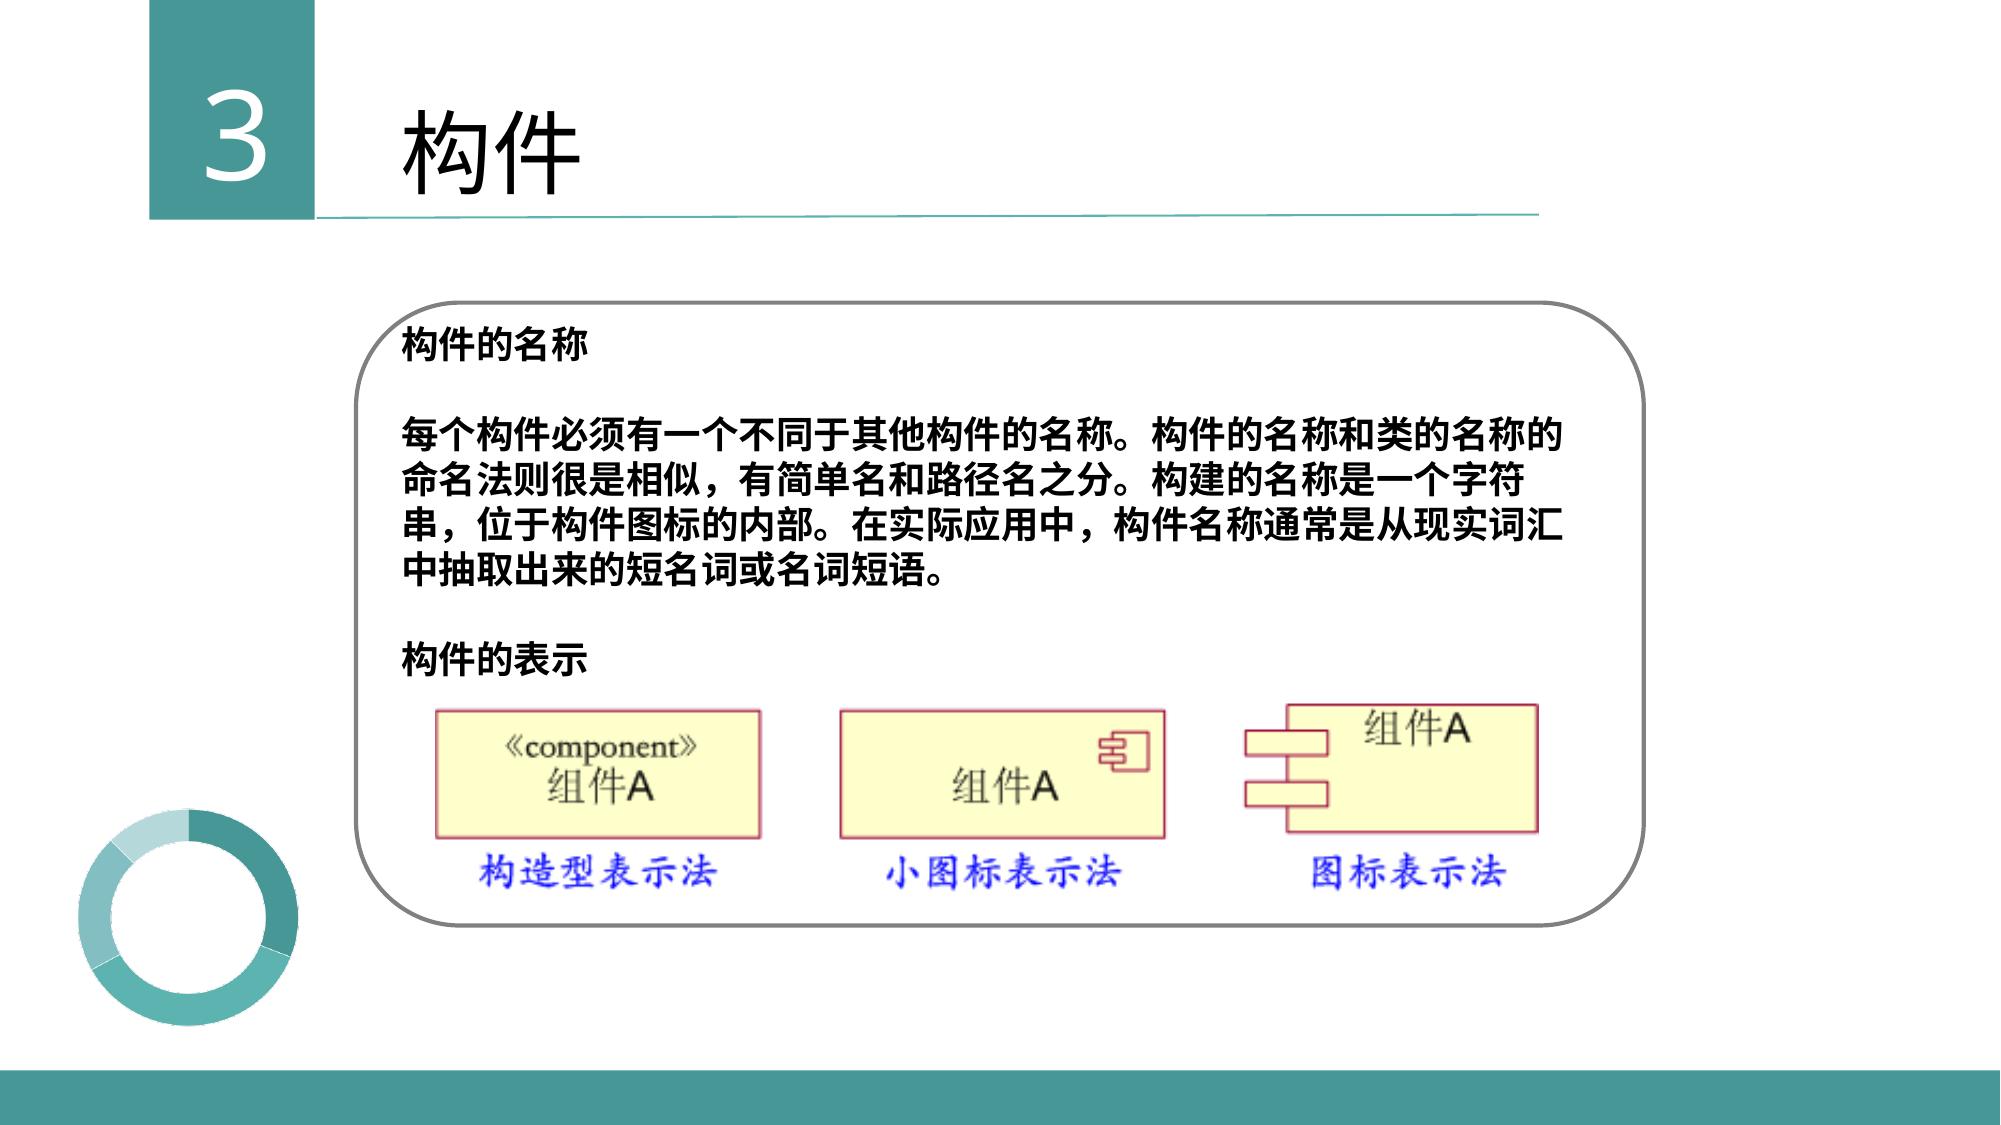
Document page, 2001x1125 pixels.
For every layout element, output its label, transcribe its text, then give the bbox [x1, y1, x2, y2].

text_box 3 [154, 48, 320, 213]
picture [434, 699, 1540, 898]
text_box 构件 [385, 88, 1426, 214]
text_box 构件的名称 每个构件必须有一个不同于其他构件的名称。构件的名称和类的名称的命名法则很是相似，有简单名和路径名之分。构建的名称是一个字符串，位于构件图标的内部。在实际应用中，构件名称通常是从现实词汇中抽取出来的短名词或名词短语。 构件的表示 [353, 300, 1646, 928]
text_box [149, 0, 315, 220]
picture [0, 798, 383, 1036]
text_box [0, 1070, 2000, 1125]
